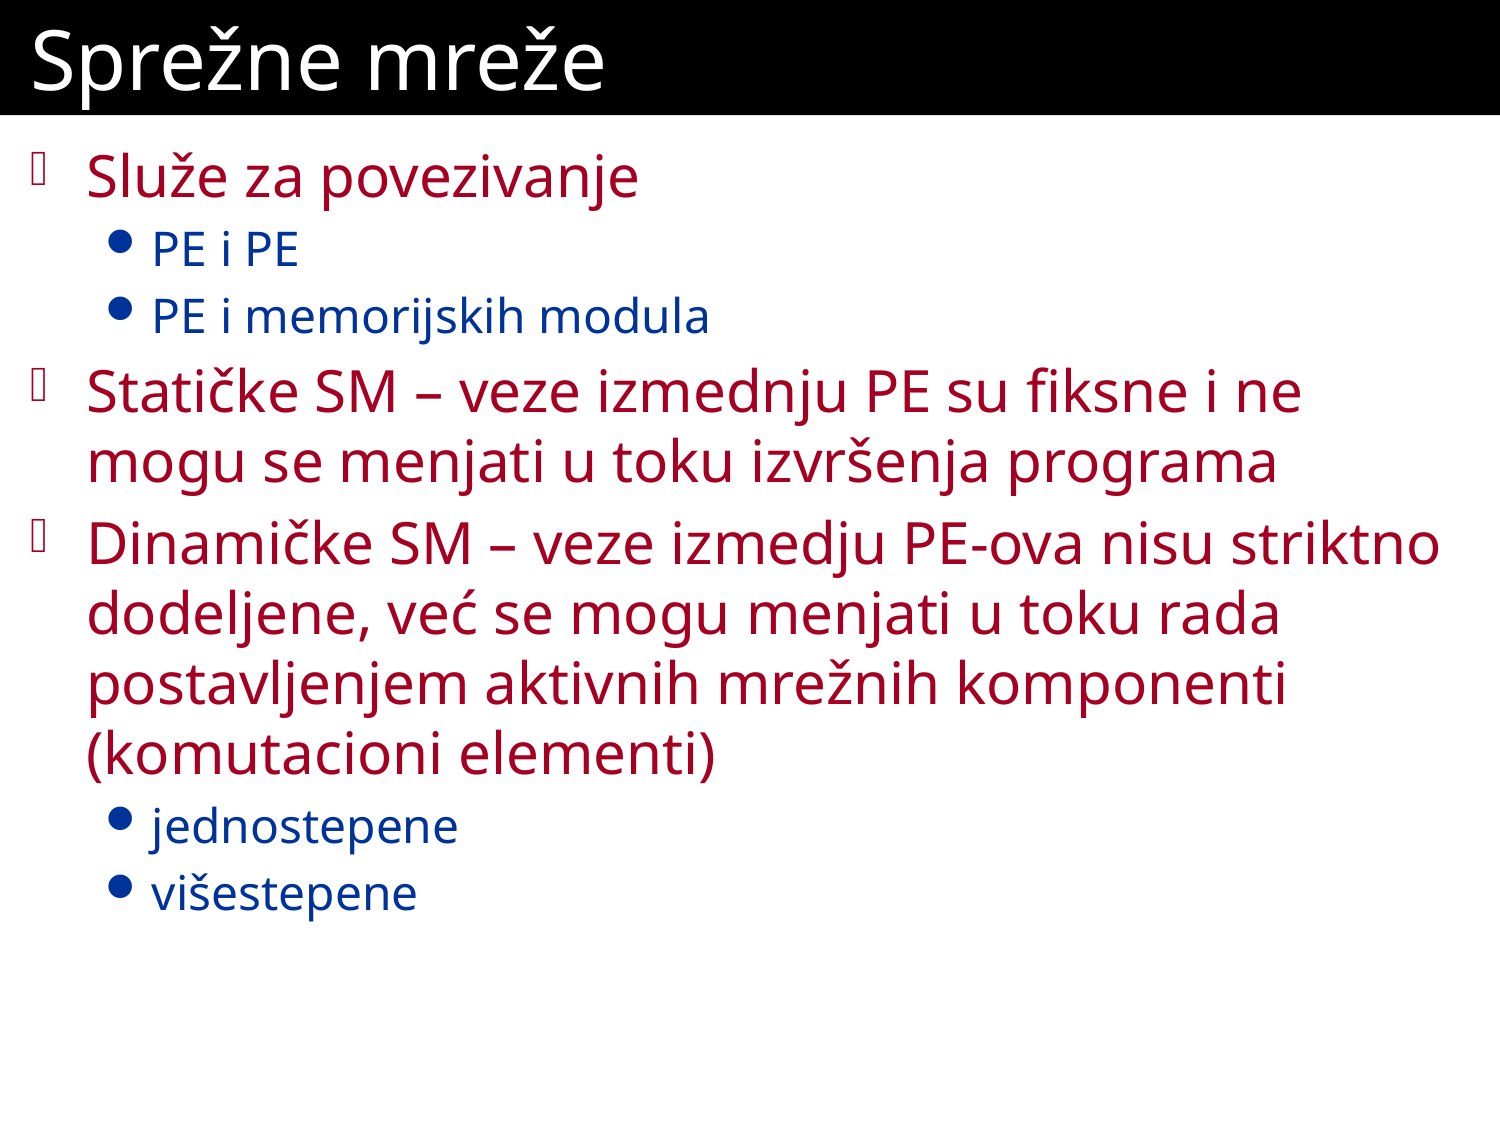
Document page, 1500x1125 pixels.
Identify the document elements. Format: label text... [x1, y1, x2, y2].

list Služe za povezivanje PE i PE PE i memorijskih modula Statičke SM – veze izmednju PE su fiksne i ne mogu se menjati u toku izvršenja programa Dinamičke SM – veze izmedju PE-ova nisu striktno dodeljene, već se mogu menjati u toku rada postavljenjem aktivnih mrežnih komponenti (komutacioni elementi) jednostepene višestepene [0, 116, 1500, 1125]
title Sprežne mreže [0, 0, 1500, 116]
